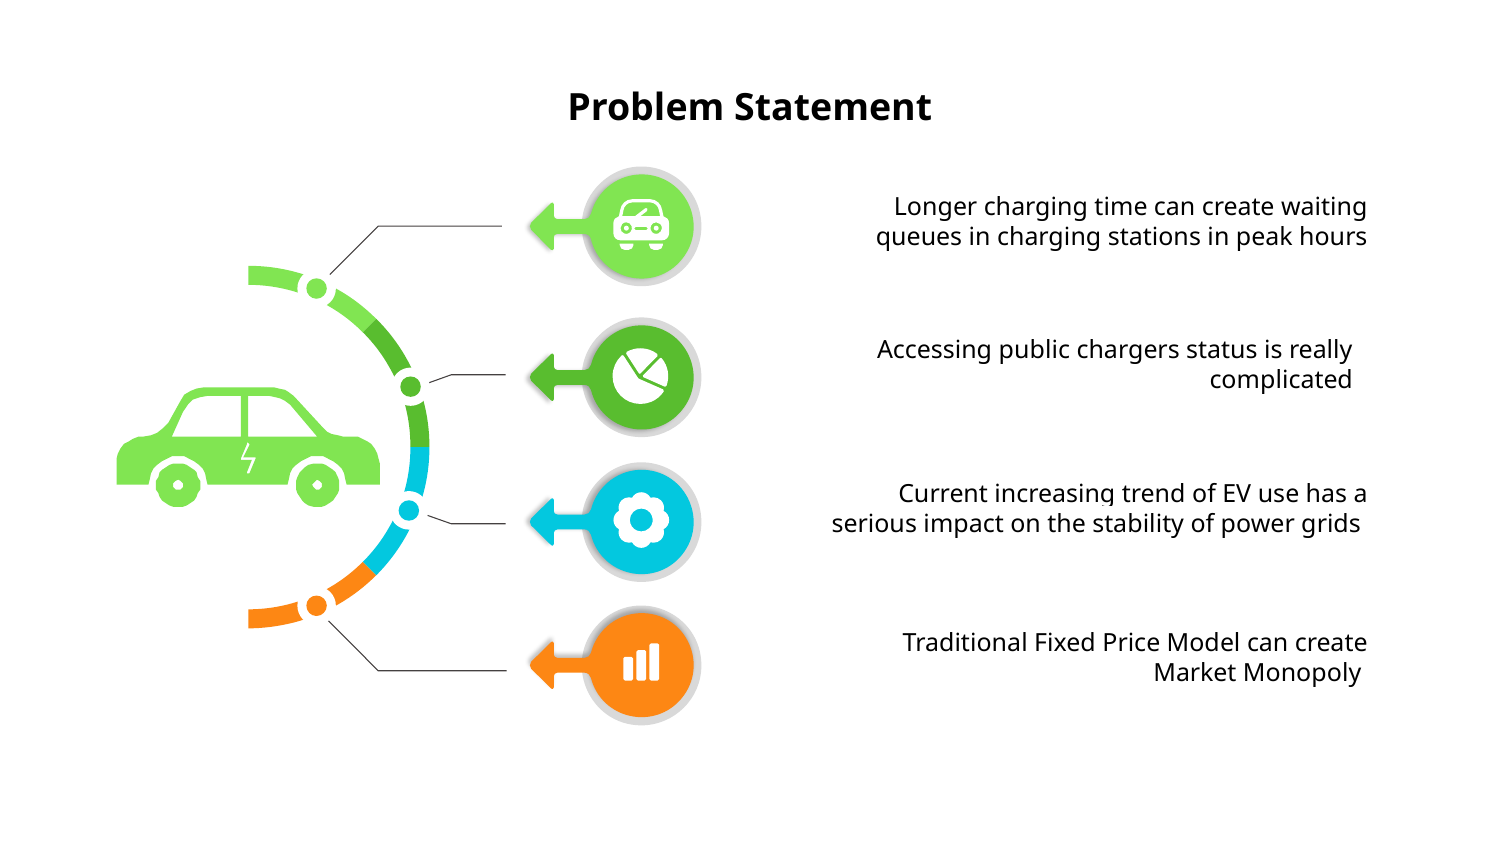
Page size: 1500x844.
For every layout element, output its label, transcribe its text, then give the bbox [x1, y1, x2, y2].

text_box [116, 146, 1384, 732]
title Problem Statement [75, 67, 1425, 147]
